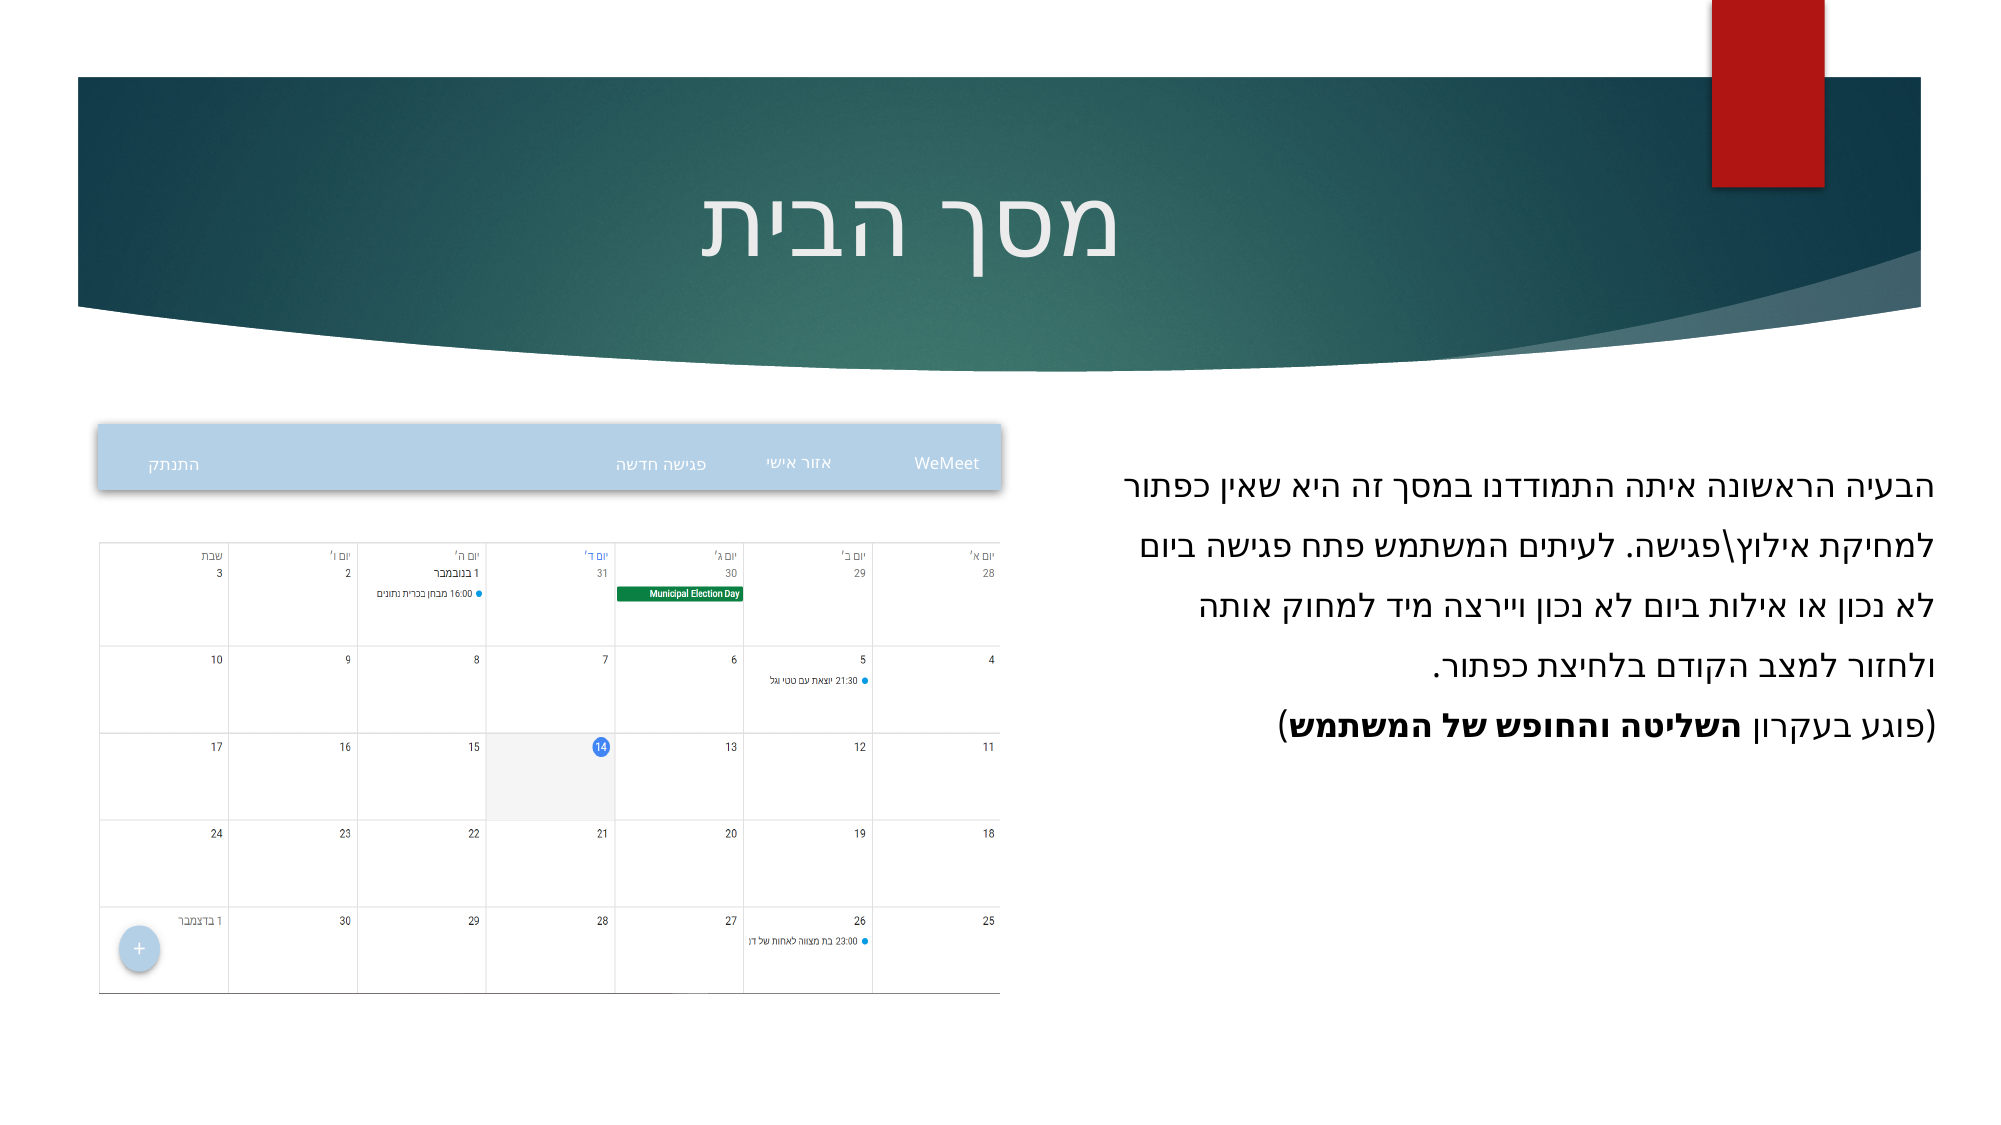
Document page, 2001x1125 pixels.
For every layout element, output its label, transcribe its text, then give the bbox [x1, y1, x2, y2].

title מסך הבית [188, 158, 1637, 275]
text_box הבעיה הראשונה איתה התמודדנו במסך זה היא שאין כפתור למחיקת אילוץ\פגישה. לעיתים המשתמש פתח פגישה ביום לא נכון או אילות ביום לא נכון ויירצה מיד למחוק אותה ולחזור למצב הקודם בלחיצת כפתור. (פוגע בעקרון השליטה והחופש של המשתמש) [1099, 437, 1952, 752]
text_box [98, 424, 1001, 994]
